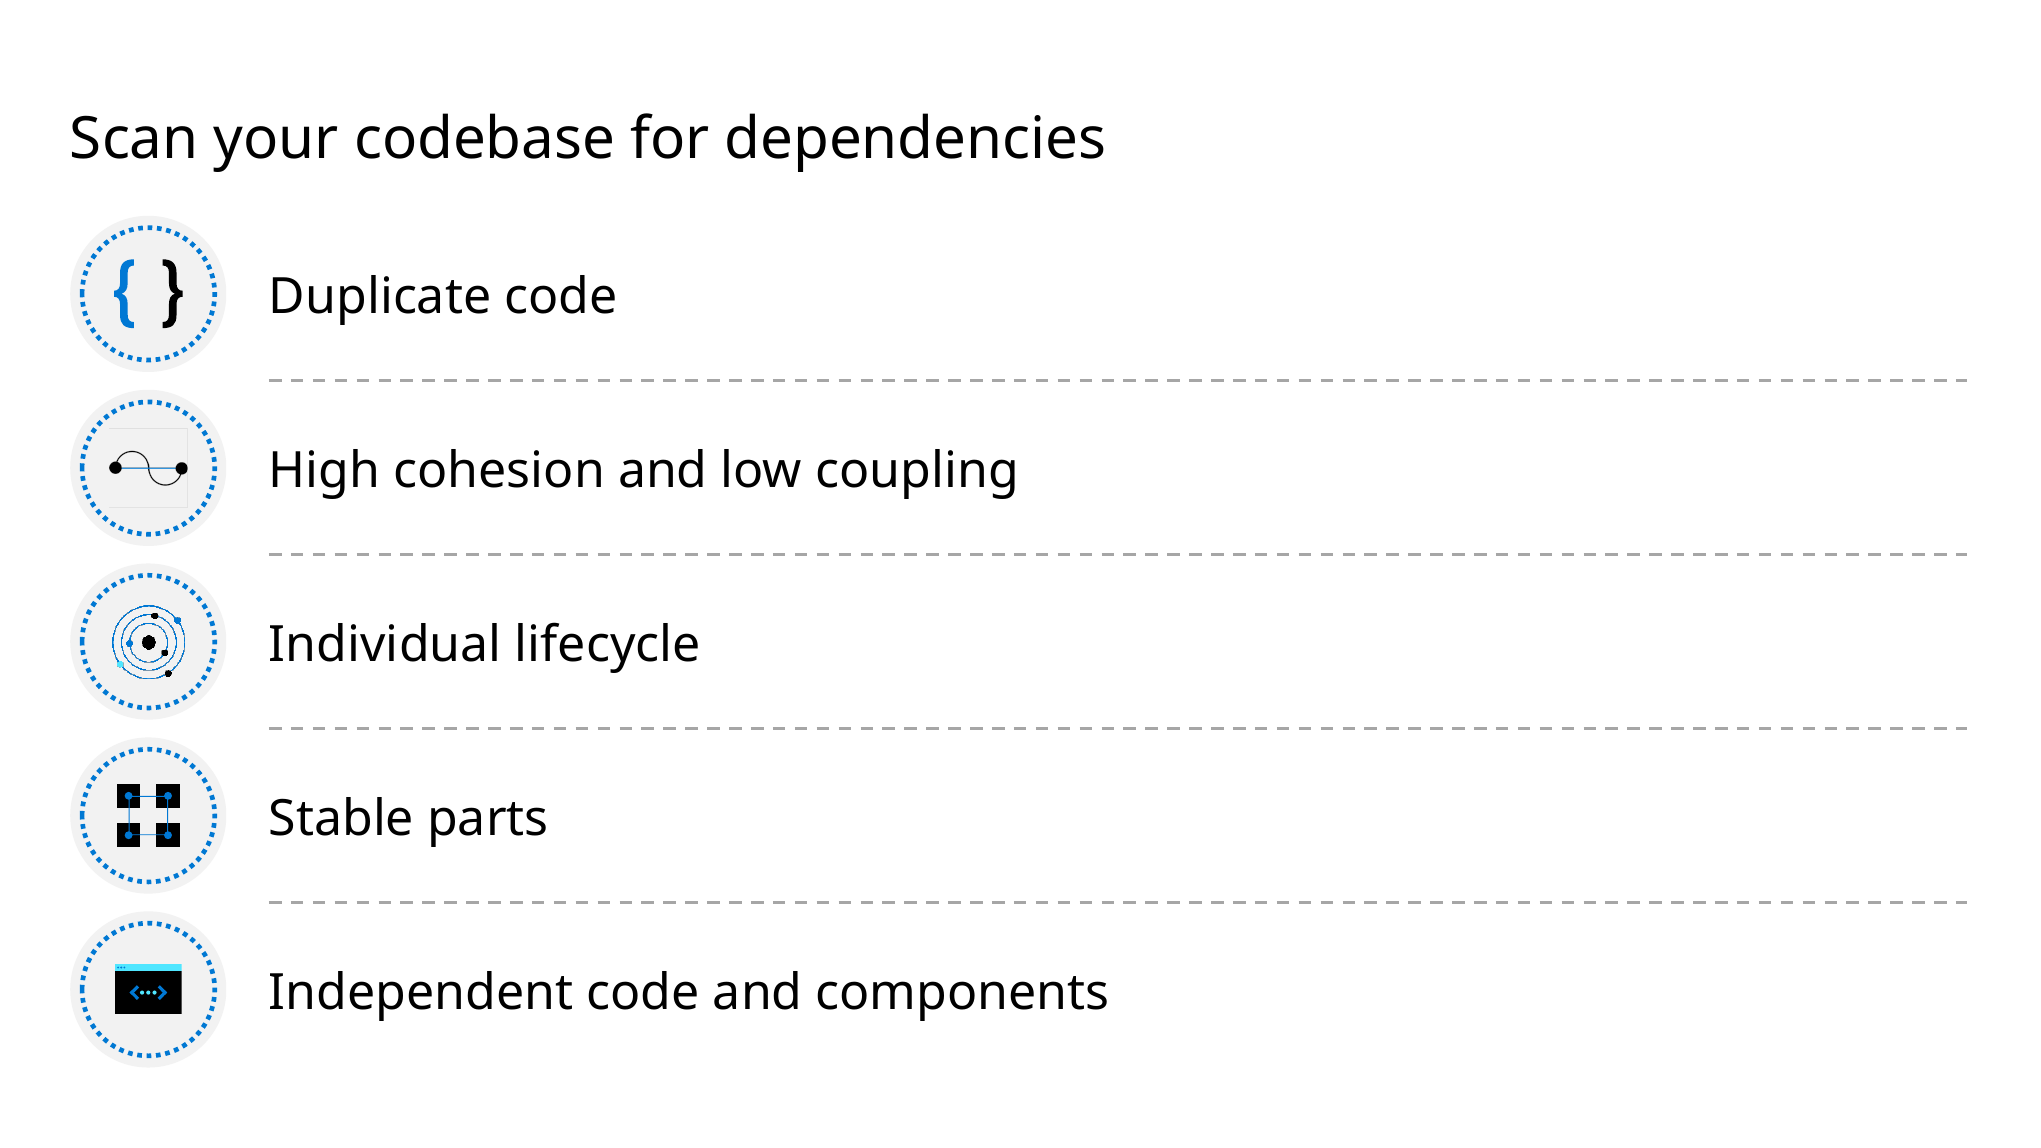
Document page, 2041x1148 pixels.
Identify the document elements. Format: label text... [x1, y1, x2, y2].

text_box Stable parts [268, 784, 1969, 846]
picture [69, 910, 227, 1068]
title Scan your codebase for dependencies [70, 103, 1969, 172]
text_box High cohesion and low coupling [268, 437, 1969, 498]
picture [69, 736, 227, 894]
picture [69, 562, 227, 720]
picture [69, 389, 227, 546]
picture [69, 215, 227, 373]
text_box Duplicate code [268, 263, 1969, 325]
text_box Individual lifecycle [268, 610, 1969, 672]
text_box Independent code and components [268, 958, 1969, 1020]
